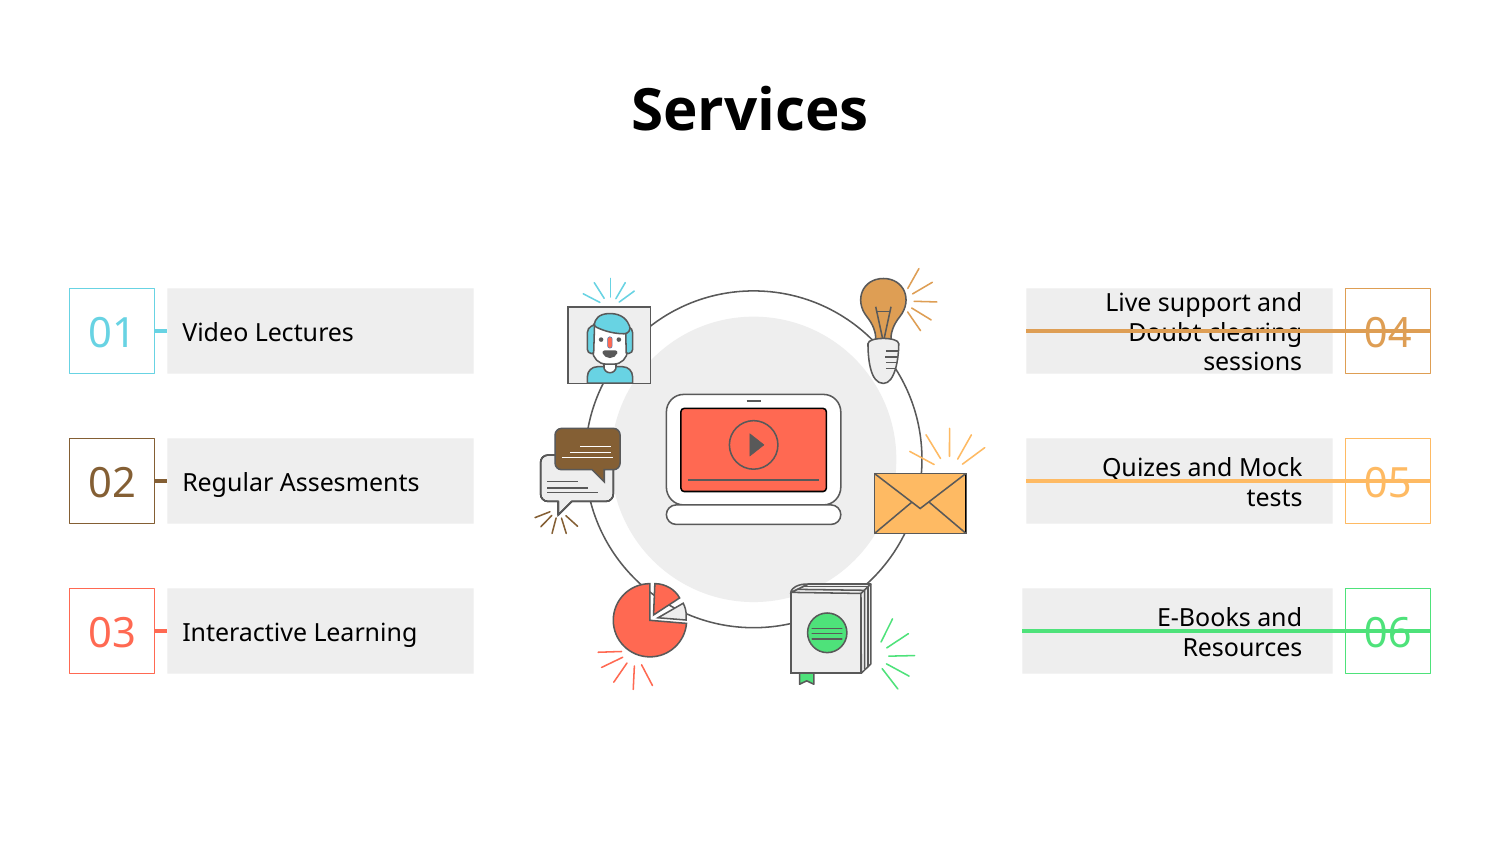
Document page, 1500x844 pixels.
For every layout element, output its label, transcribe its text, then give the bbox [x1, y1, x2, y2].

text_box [69, 288, 474, 374]
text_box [534, 268, 986, 690]
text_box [69, 438, 474, 524]
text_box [1025, 438, 1431, 524]
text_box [1025, 288, 1431, 374]
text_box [1022, 588, 1431, 674]
title Services [51, 60, 1449, 155]
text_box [69, 588, 474, 674]
